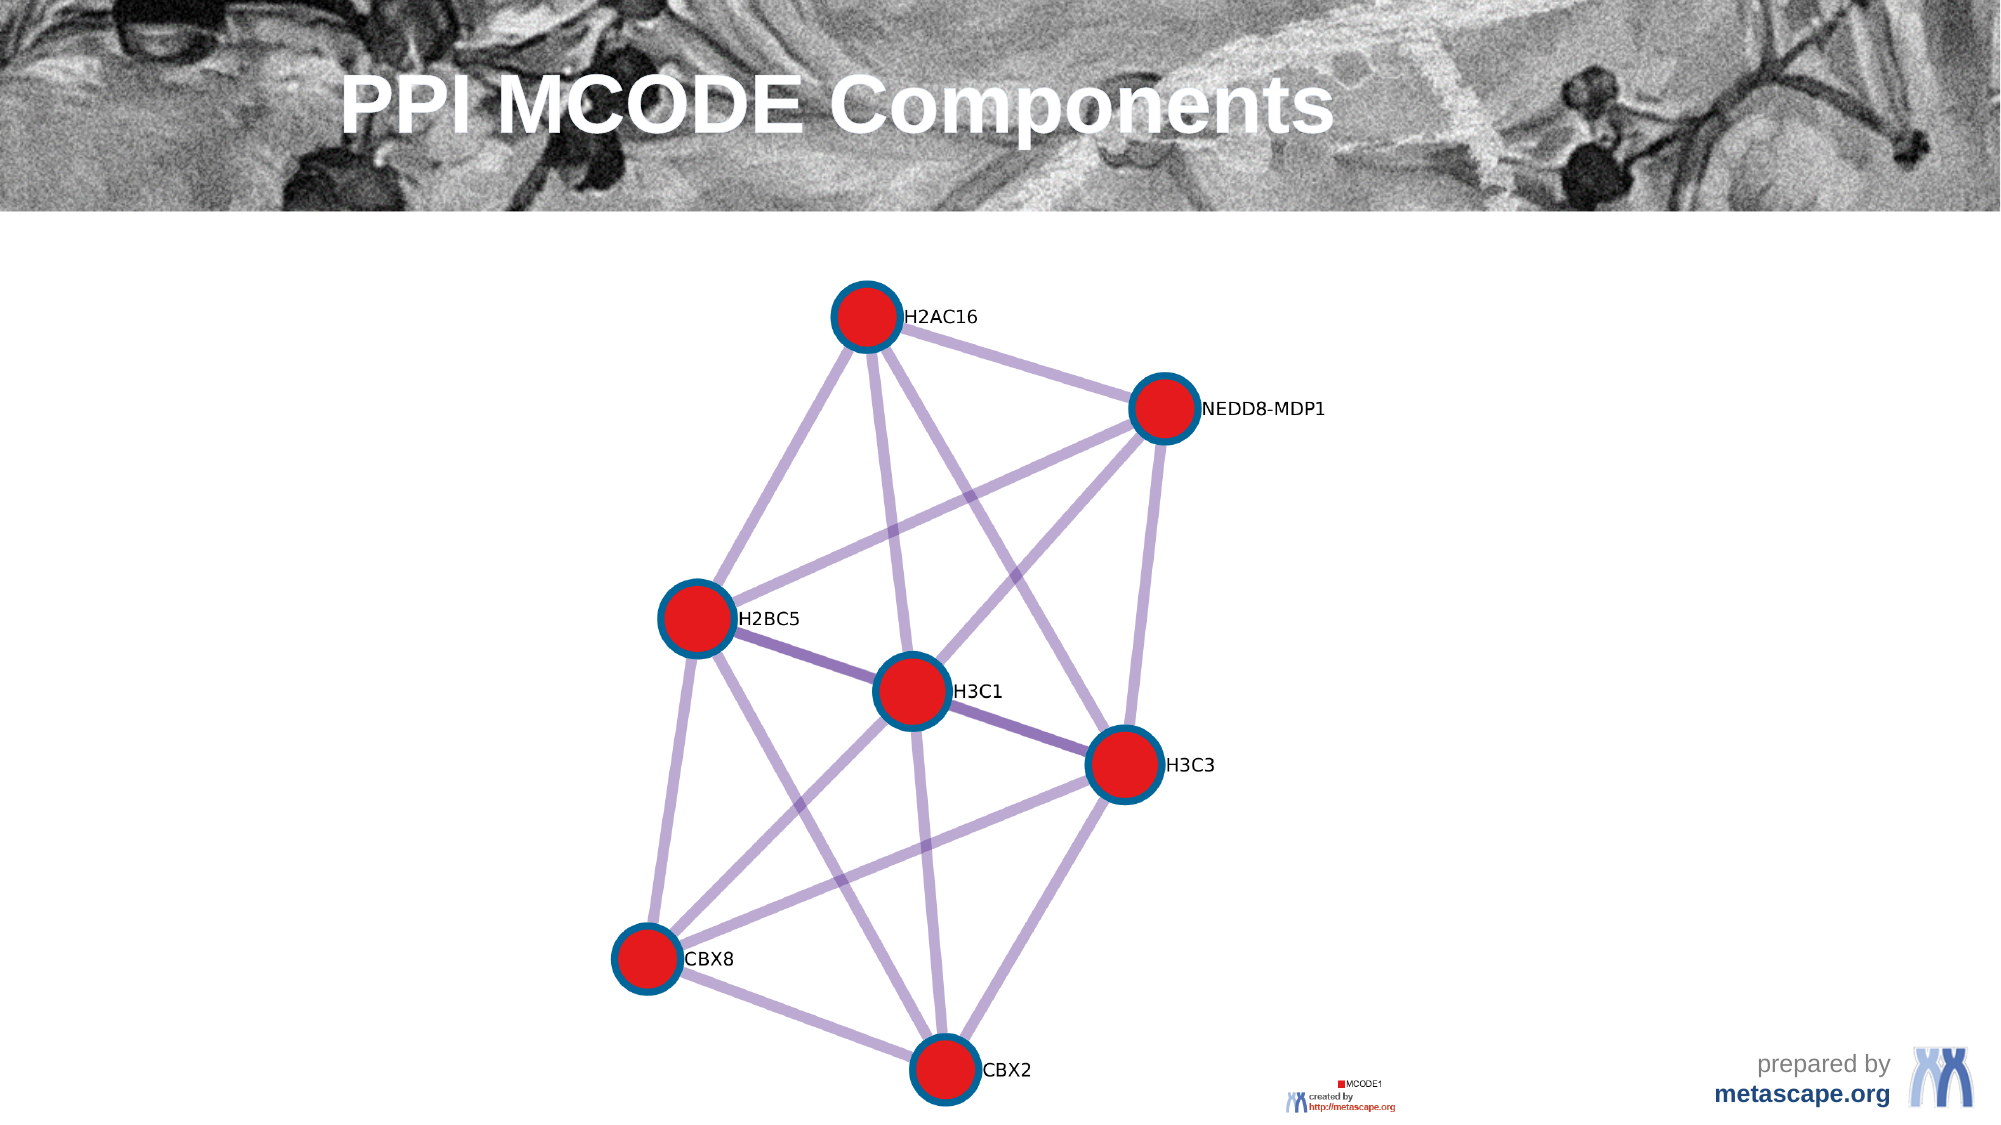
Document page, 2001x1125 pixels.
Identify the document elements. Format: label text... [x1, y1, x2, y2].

picture [0, 0, 2001, 1125]
title PPI MCODE Components [323, 11, 1501, 187]
